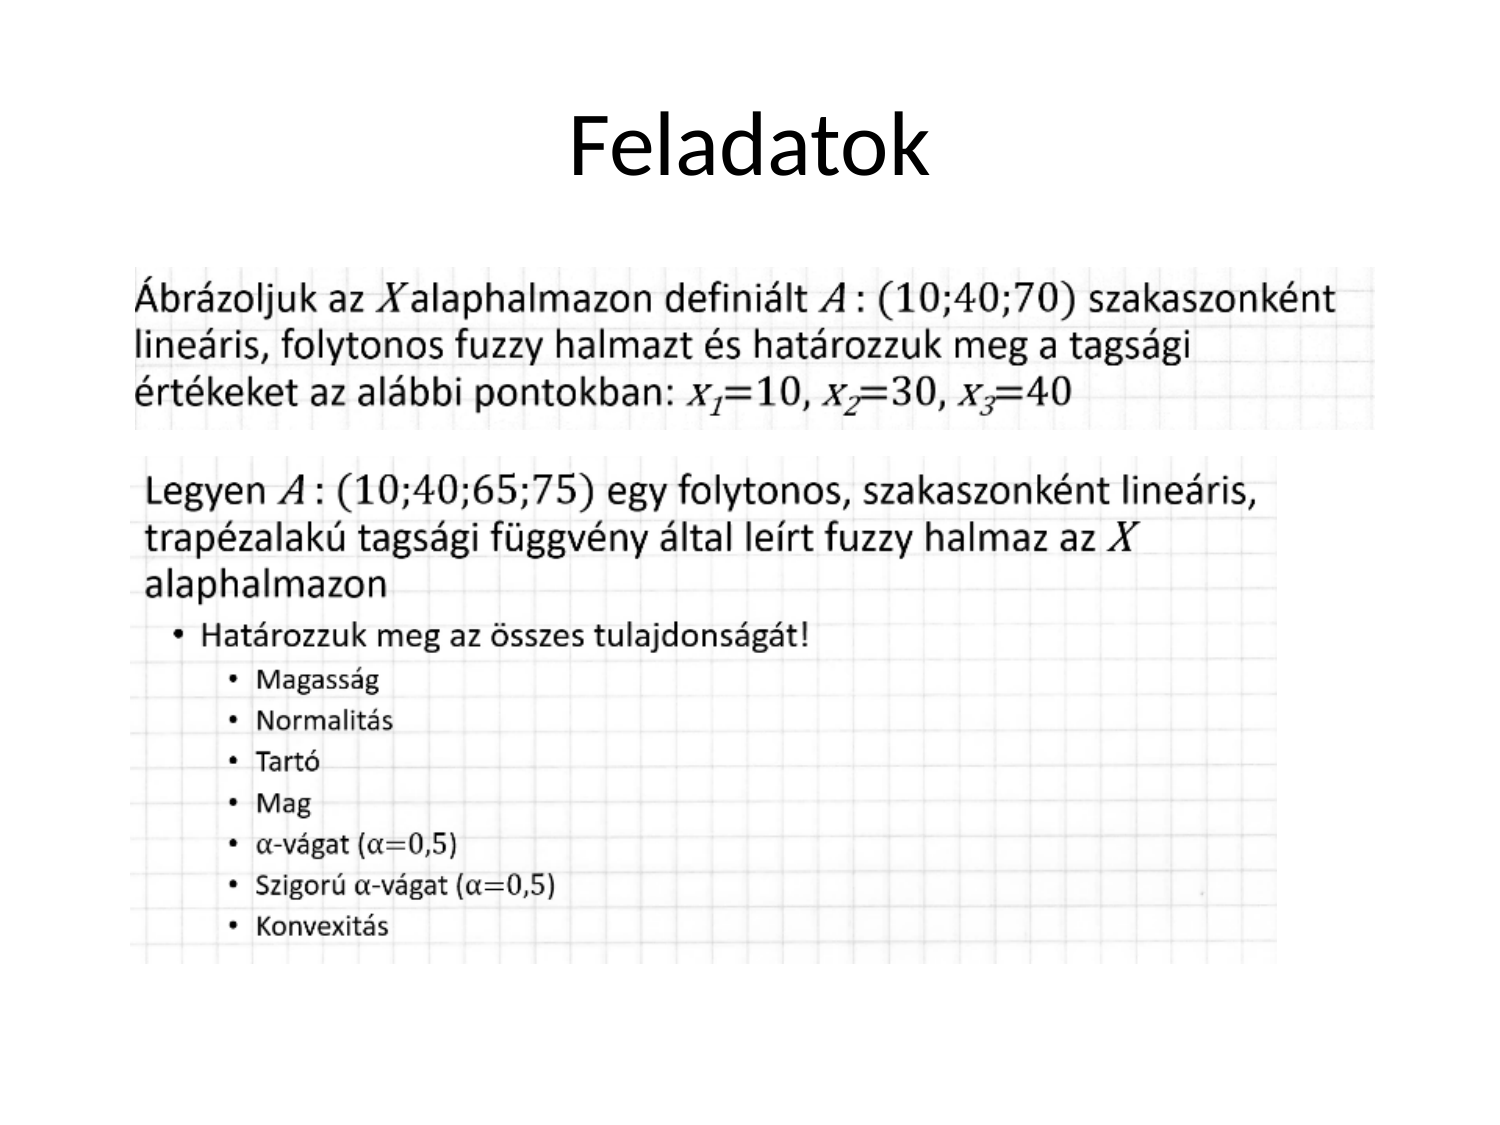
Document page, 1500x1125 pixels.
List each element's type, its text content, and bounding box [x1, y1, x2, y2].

title Feladatok [75, 45, 1425, 233]
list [135, 266, 1376, 430]
picture [130, 455, 1277, 965]
